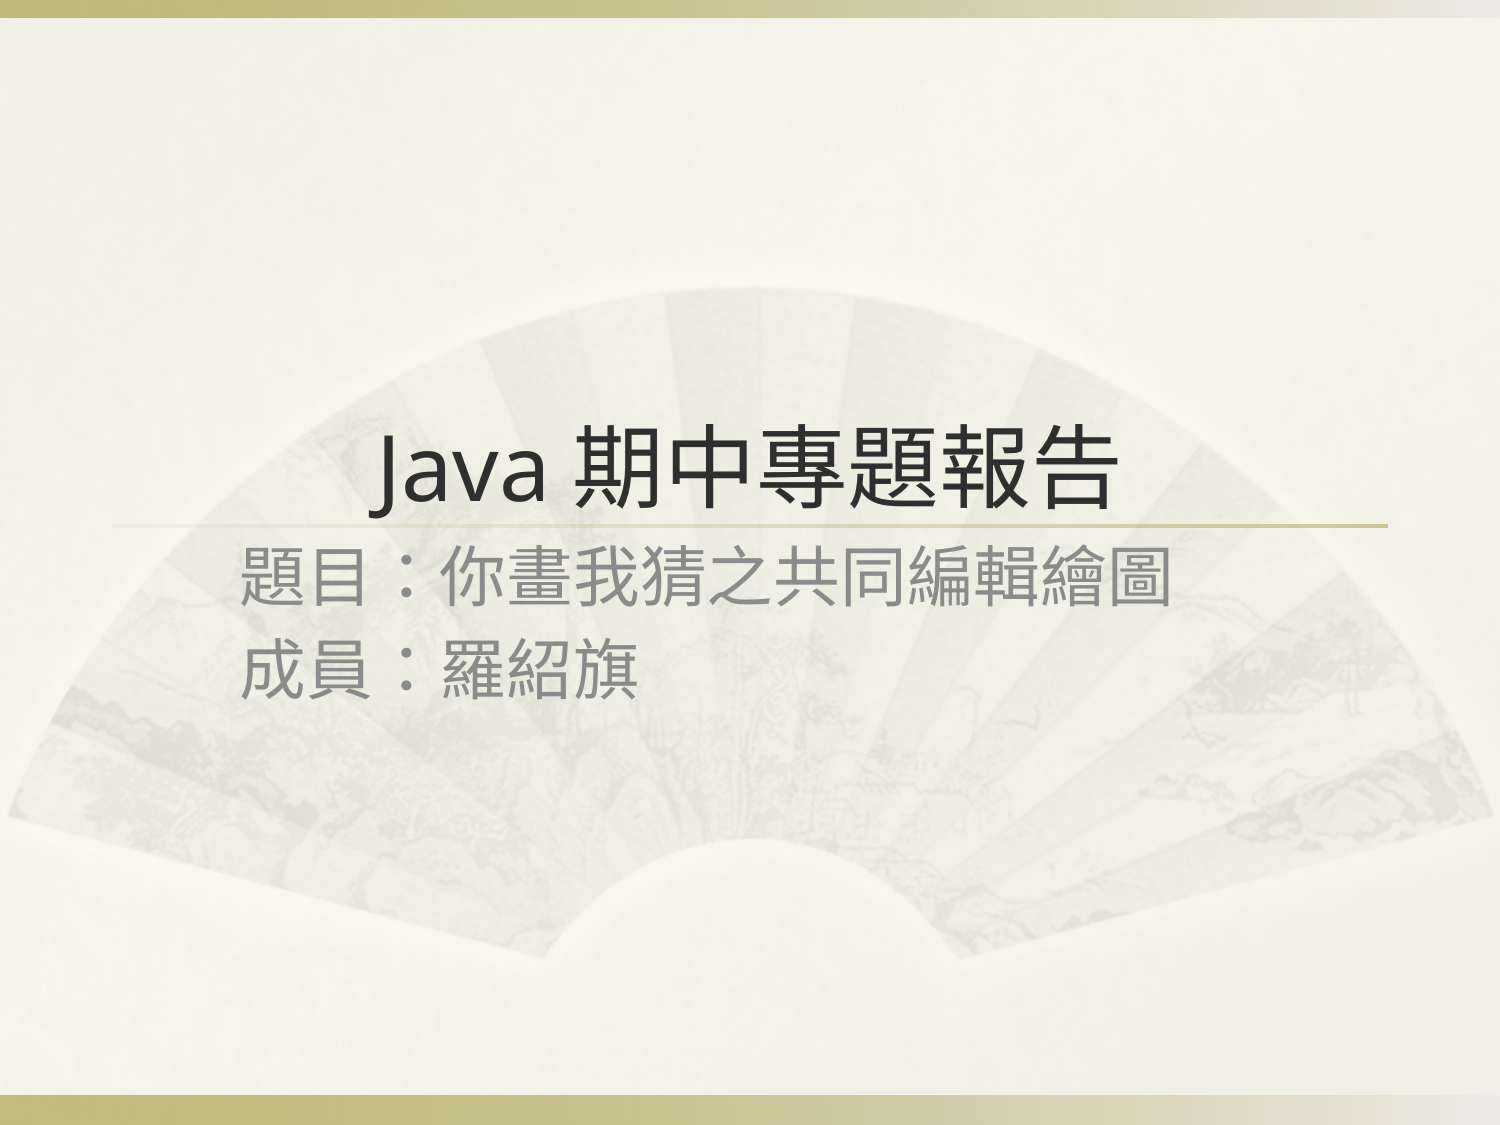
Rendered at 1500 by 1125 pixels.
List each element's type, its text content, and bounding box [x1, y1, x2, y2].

title Java期中專題報告 [112, 275, 1388, 528]
subtitle 題目：你畫我猜之共同編輯繪圖 成員：羅紹旗 [225, 527, 1275, 815]
